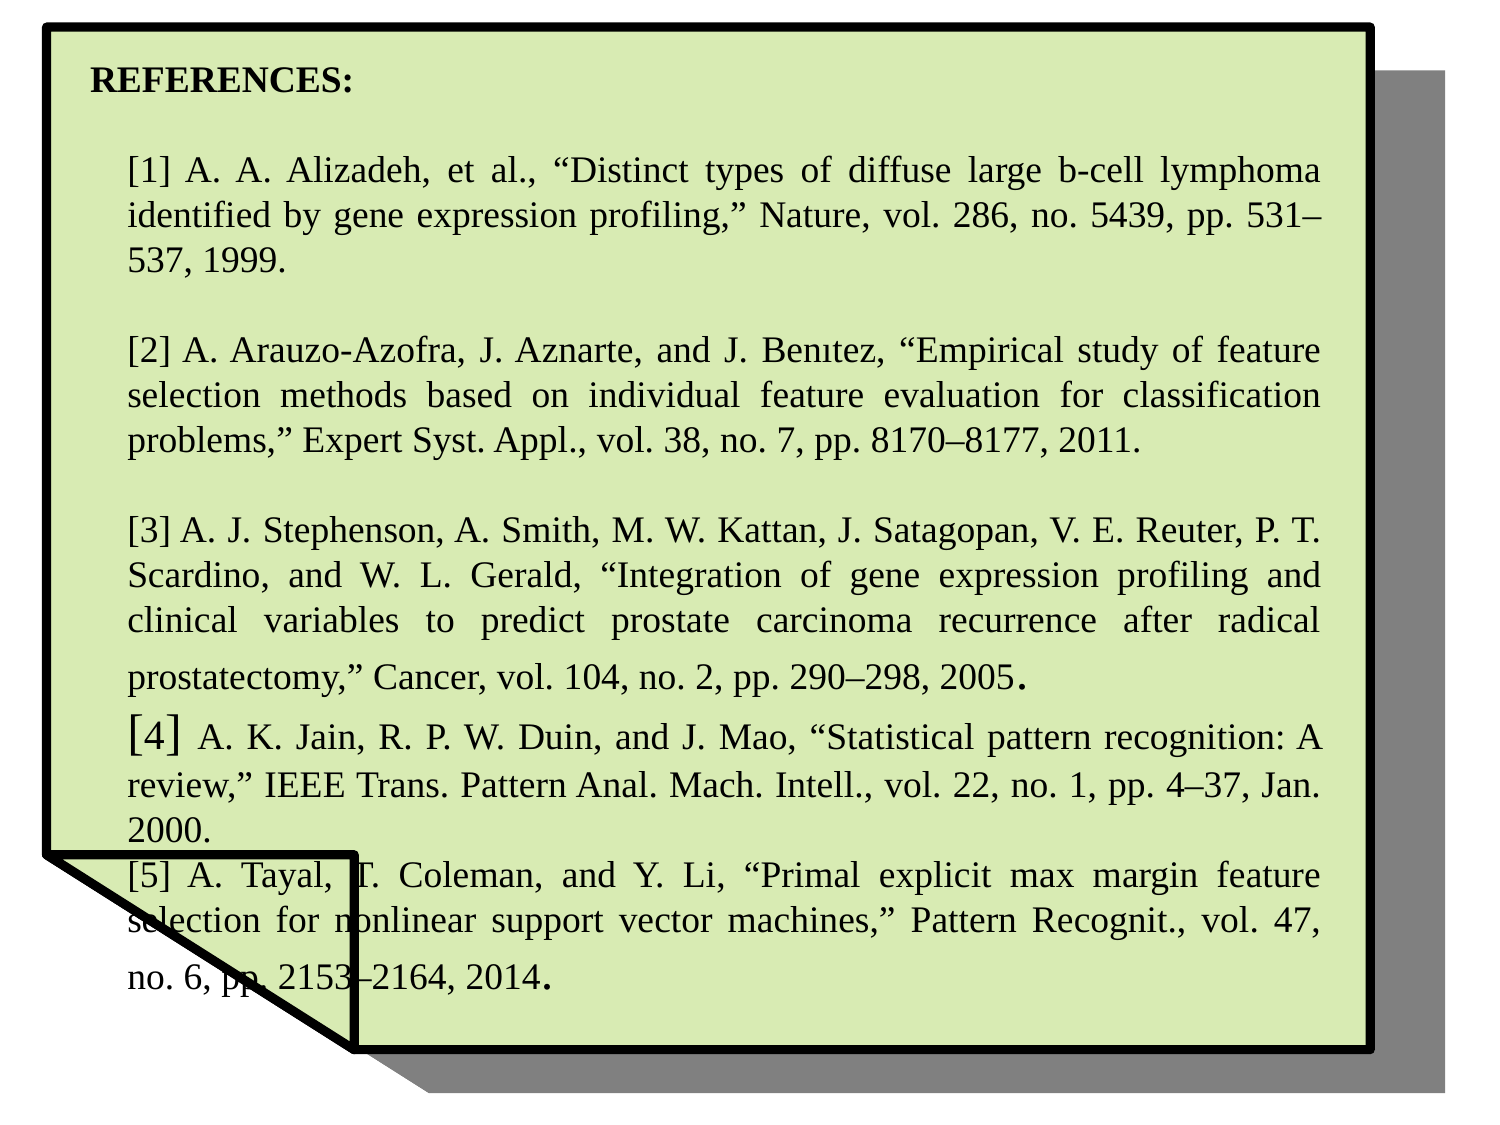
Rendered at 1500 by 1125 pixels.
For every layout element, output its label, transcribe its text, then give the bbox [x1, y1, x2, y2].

list REFERENCES: [75, 24, 1350, 1038]
text_box [1] A. A. Alizadeh, et al., “Distinct types of diffuse large b-cell lymphoma identified by gene expression profiling,” Nature, vol. 286, no. 5439, pp. 531–537, 1999. [2] A. Arauzo-Azofra, J. Aznarte, and J. Benıtez, “Empirical study of feature selection methods based on individual feature evaluation for classification problems,” Expert Syst. Appl., vol. 38, no. 7, pp. 8170–8177, 2011. [3] A. J. Stephenson, A. Smith, M. W. Kattan, J. Satagopan, V. E. Reuter, P. T. Scardino, and W. L. Gerald, “Integration of gene expression profiling and clinical variables to predict prostate carcinoma recurrence after radical prostatectomy,” Cancer, vol. 104, no. 2, pp. 290–298, 2005. [4] A. K. Jain, R. P. W. Duin, and J. Mao, “Statistical pattern recognition: A review,” IEEE Trans. Pattern Anal. Mach. Intell., vol. 22, no. 1, pp. 4–37, Jan. 2000. [5] A. Tayal, T. Coleman, and Y. Li, “Primal explicit max margin feature selection for nonlinear support vector machines,” Pattern Recognit., vol. 47, no. 6, pp. 2153–2164, 2014. [112, 137, 1338, 1008]
